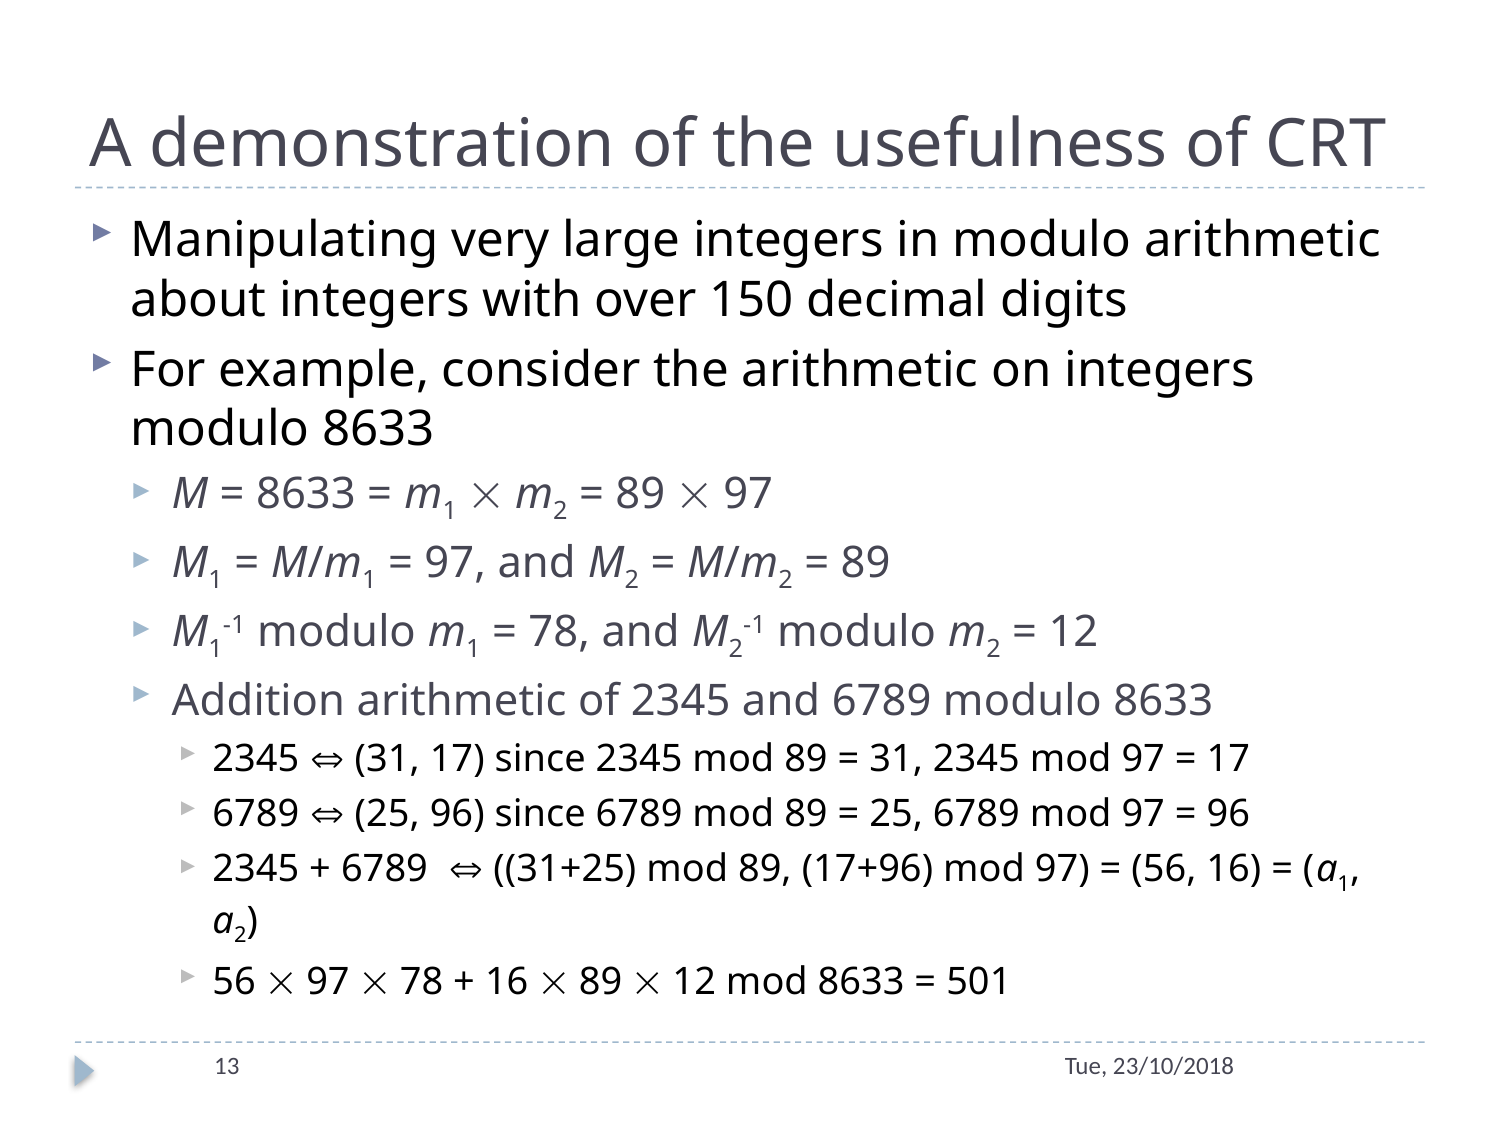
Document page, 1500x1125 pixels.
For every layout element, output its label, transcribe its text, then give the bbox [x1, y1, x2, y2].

title A demonstration of the usefulness of CRT [75, 24, 1425, 188]
slide_number 13 [199, 1042, 400, 1103]
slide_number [1050, 1042, 1425, 1103]
list Manipulating very large integers in modulo arithmetic about integers with over 150 decimal digits For example, consider the arithmetic on integers modulo 8633 M = 8633 = m1  m2 = 89  97 M1 = M/m1 = 97, and M2 = M/m2 = 89 M1-1 modulo m1 = 78, and M2-1 modulo m2 = 12 Addition arithmetic of 2345 and 6789 modulo 8633 2345  (31, 17) since 2345 mod 89 = 31, 2345 mod 97 = 17 6789  (25, 96) since 6789 mod 89 = 25, 6789 mod 97 = 96 2345 + 6789  ((31+25) mod 89, (17+96) mod 97) = (56, 16) = (a1, a2) 56  97  78 + 16  89  12 mod 8633 = 501 [75, 200, 1425, 1010]
